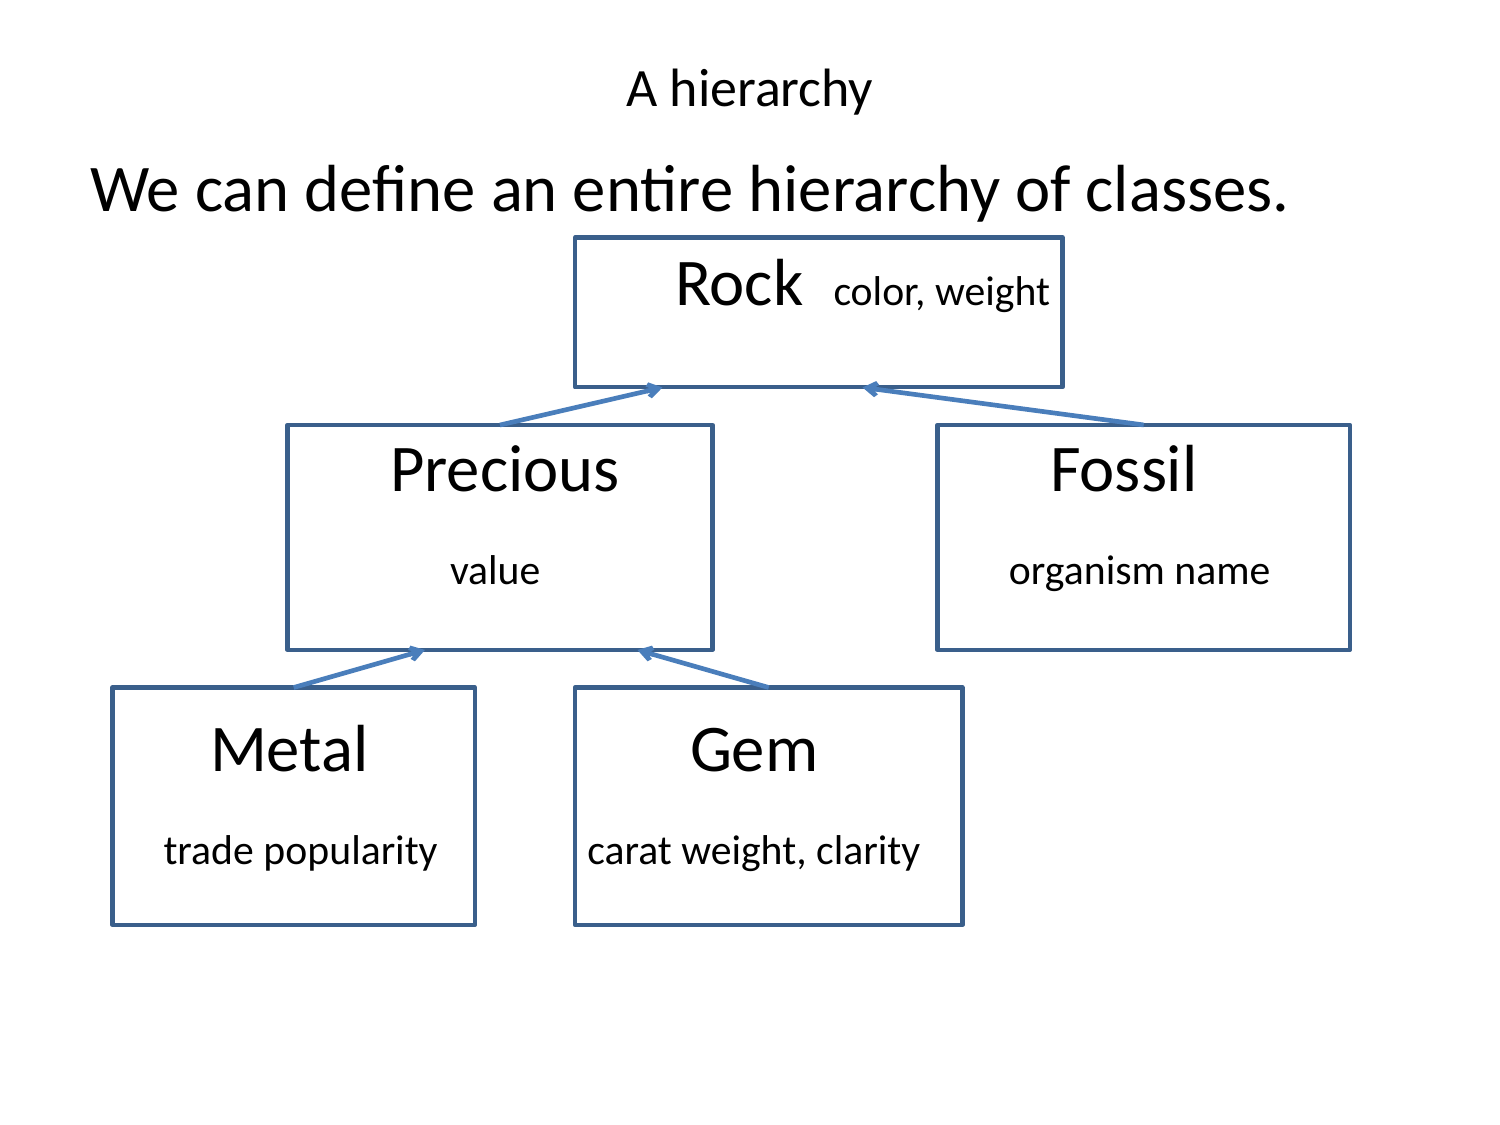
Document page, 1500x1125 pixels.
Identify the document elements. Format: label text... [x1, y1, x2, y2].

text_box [637, 649, 769, 688]
text_box [110, 685, 477, 927]
text_box [285, 423, 715, 652]
title A hierarchy [75, 45, 1425, 125]
text_box [573, 235, 1065, 389]
text_box [935, 423, 1352, 652]
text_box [293, 649, 426, 688]
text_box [499, 387, 663, 426]
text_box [862, 387, 1144, 426]
text_box [573, 685, 965, 927]
list We can define an entire hierarchy of classes. Rock color, weight Precious Fossil value organism name Metal Gem trade popularity carat weight, clarity [75, 137, 1425, 1013]
